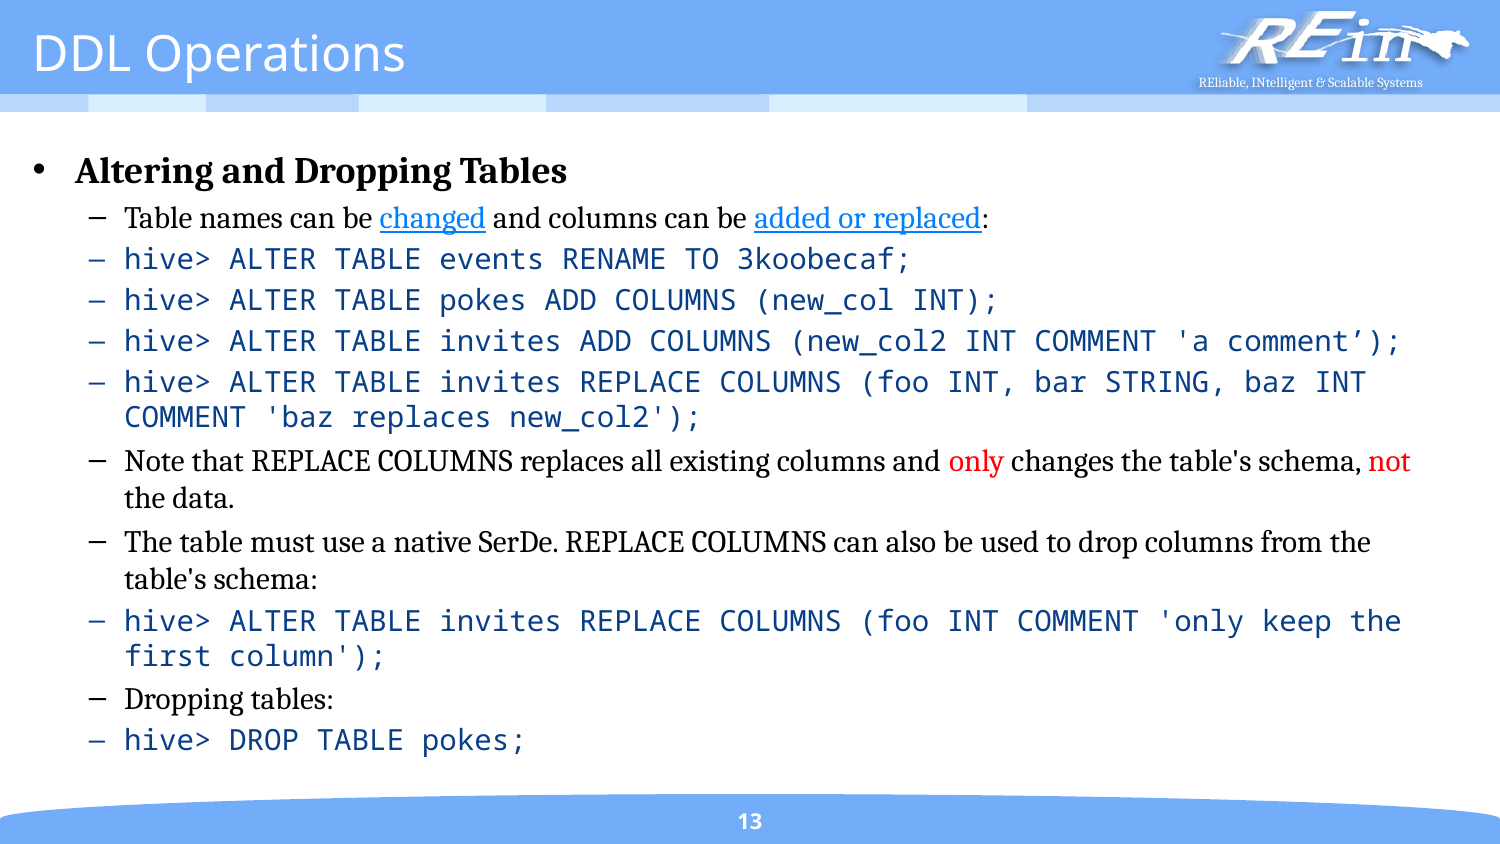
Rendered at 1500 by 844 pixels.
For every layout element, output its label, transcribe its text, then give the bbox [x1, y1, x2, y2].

title DDL Operations [17, 17, 1136, 86]
slide_number 13 [667, 802, 833, 842]
list Altering and Dropping Tables Table names can be changed and columns can be added or replaced: hive> ALTER TABLE events RENAME TO 3koobecaf; hive> ALTER TABLE pokes ADD COLUMNS (new_col INT); hive> ALTER TABLE invites ADD COLUMNS (new_col2 INT COMMENT 'a comment’); hive> ALTER TABLE invites REPLACE COLUMNS (foo INT, bar STRING, baz INT COMMENT 'baz replaces new_col2'); Note that REPLACE COLUMNS replaces all existing columns and only changes the table's schema, not the data. The table must use a native SerDe. REPLACE COLUMNS can also be used to drop columns from the table's schema: hive> ALTER TABLE invites REPLACE COLUMNS (foo INT COMMENT 'only keep the first column'); Dropping tables: hive> DROP TABLE pokes; [17, 138, 1459, 786]
